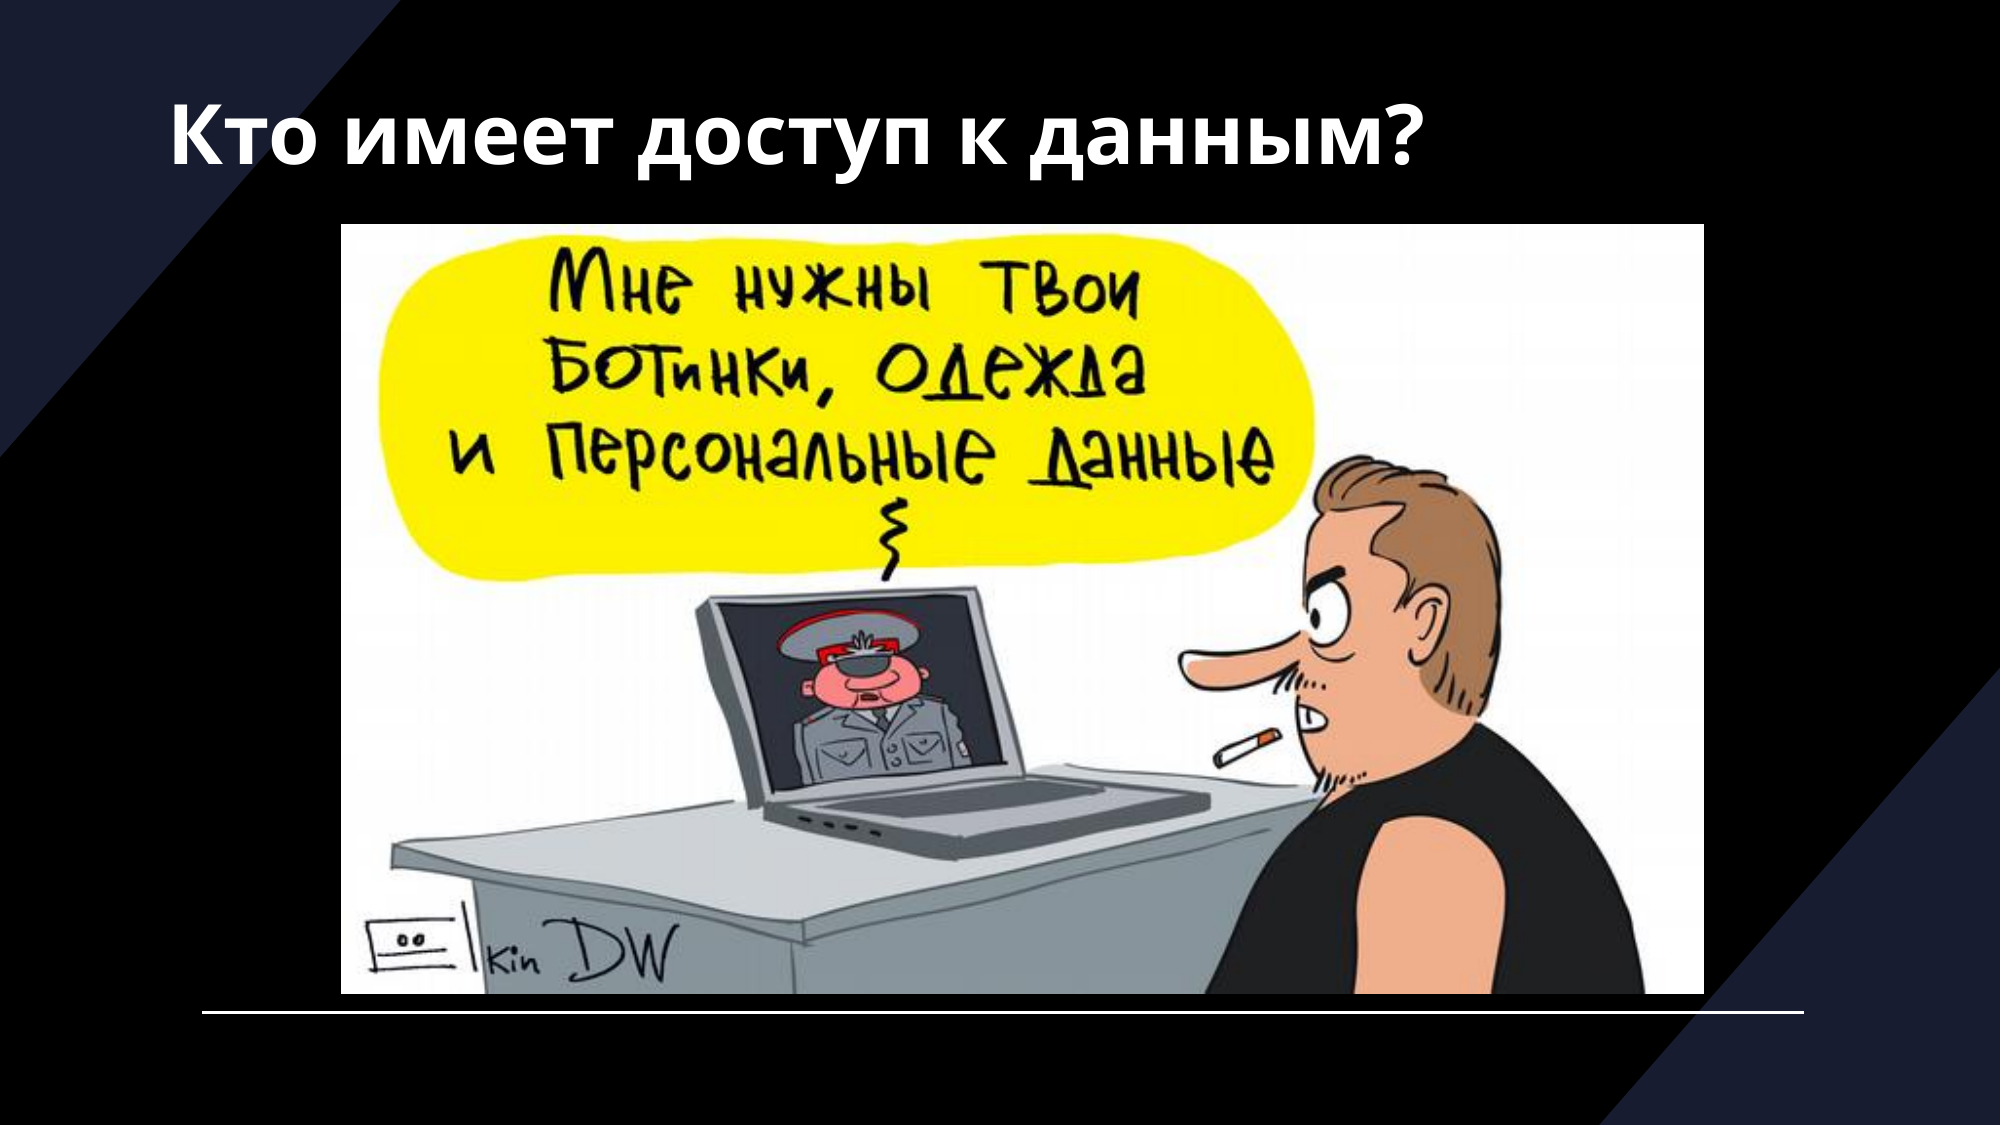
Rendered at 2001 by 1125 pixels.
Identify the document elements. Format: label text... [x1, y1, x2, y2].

title Кто имеет доступ к данным? [152, 70, 1556, 192]
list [340, 224, 1704, 994]
